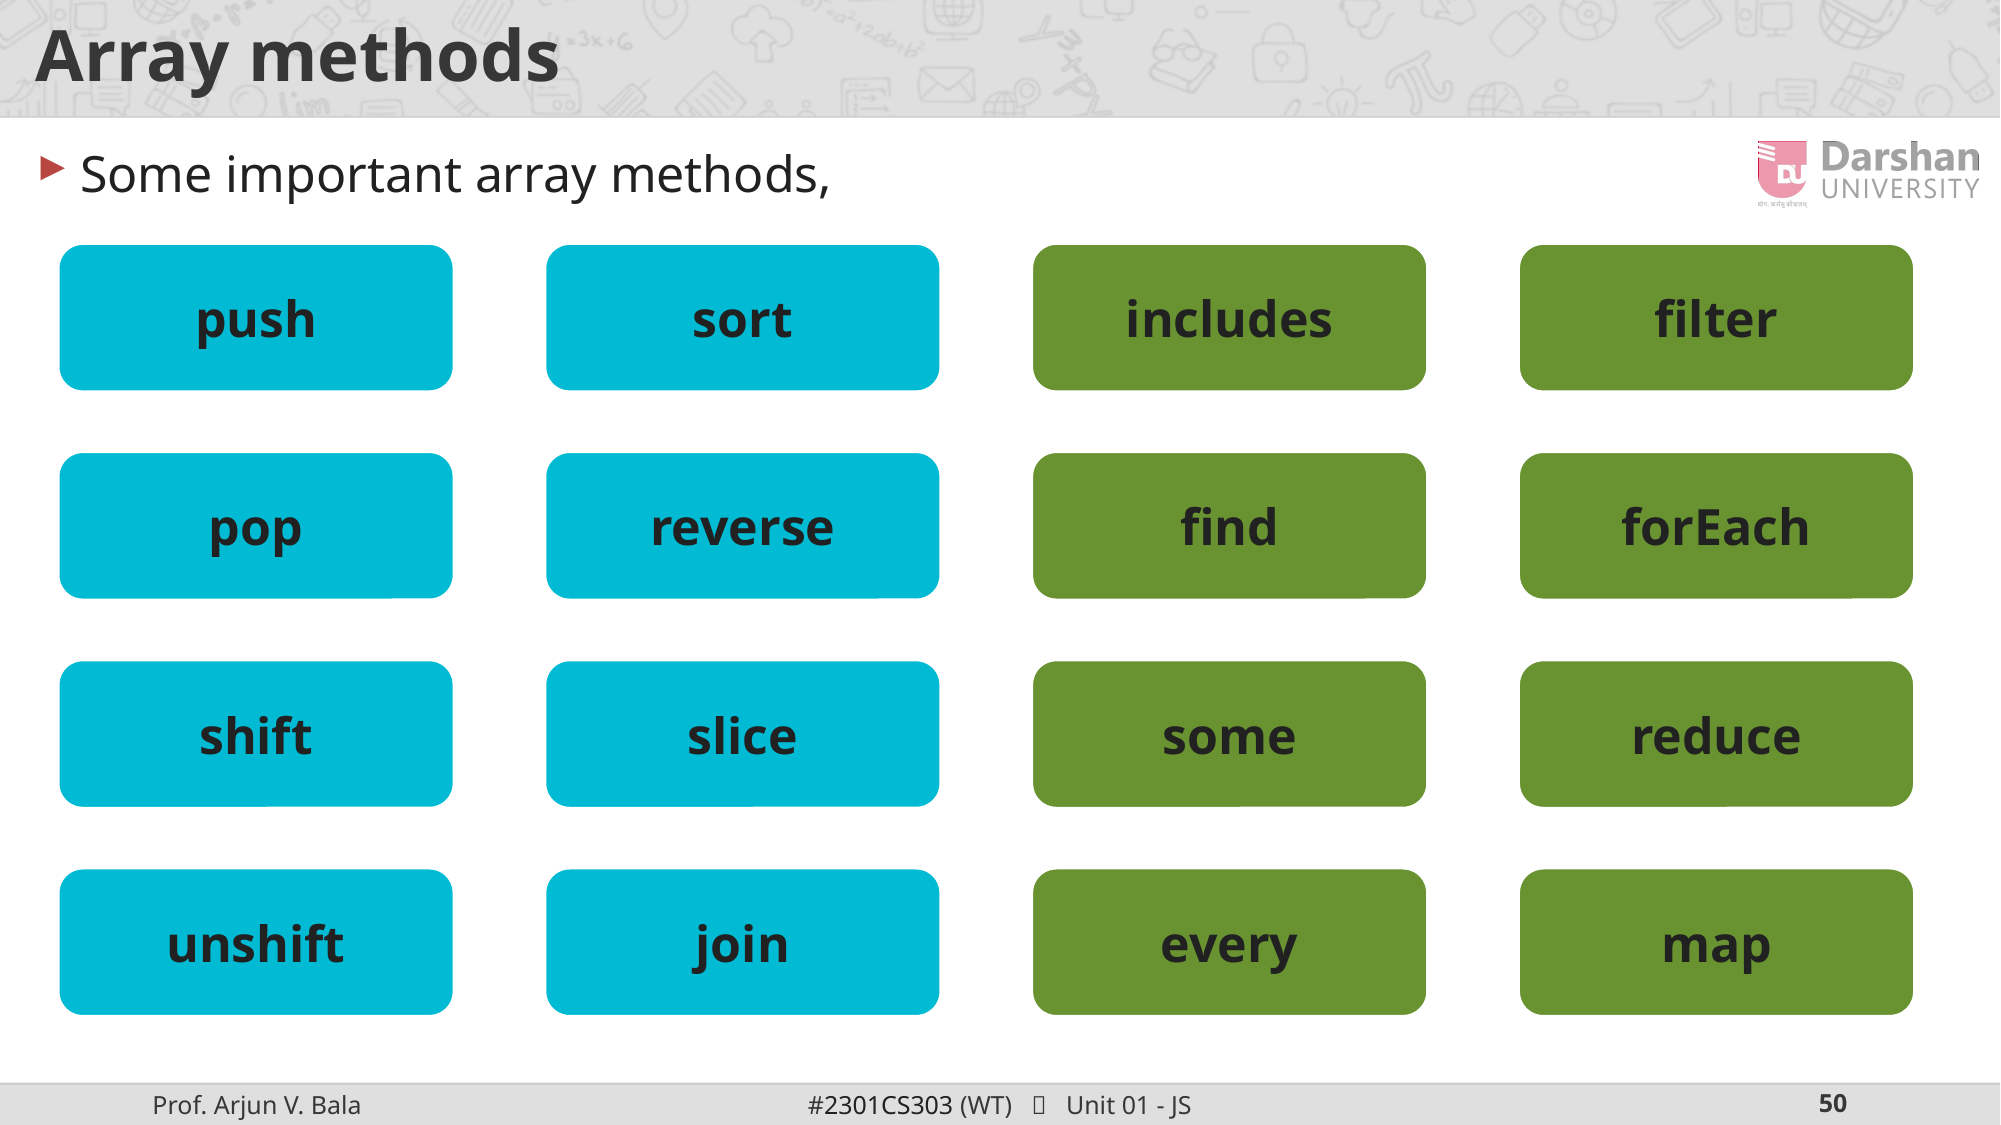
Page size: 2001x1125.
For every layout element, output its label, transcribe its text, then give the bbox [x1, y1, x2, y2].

text_box every [1030, 866, 1430, 1019]
list Some important array methods, [21, 141, 1979, 1059]
text_box reverse [543, 449, 943, 602]
text_box slice [543, 658, 943, 810]
text_box pop [56, 449, 456, 602]
text_box map [1516, 866, 1917, 1019]
text_box reduce [1516, 658, 1917, 810]
text_box join [543, 866, 943, 1019]
text_box forEach [1516, 449, 1917, 602]
text_box sort [543, 241, 943, 394]
text_box includes [1030, 241, 1430, 394]
text_box unshift [56, 866, 456, 1019]
text_box push [56, 241, 456, 394]
text_box some [1030, 658, 1430, 810]
title Array methods [0, 0, 2000, 117]
text_box filter [1516, 241, 1917, 394]
text_box shift [56, 658, 456, 810]
text_box find [1030, 449, 1430, 602]
